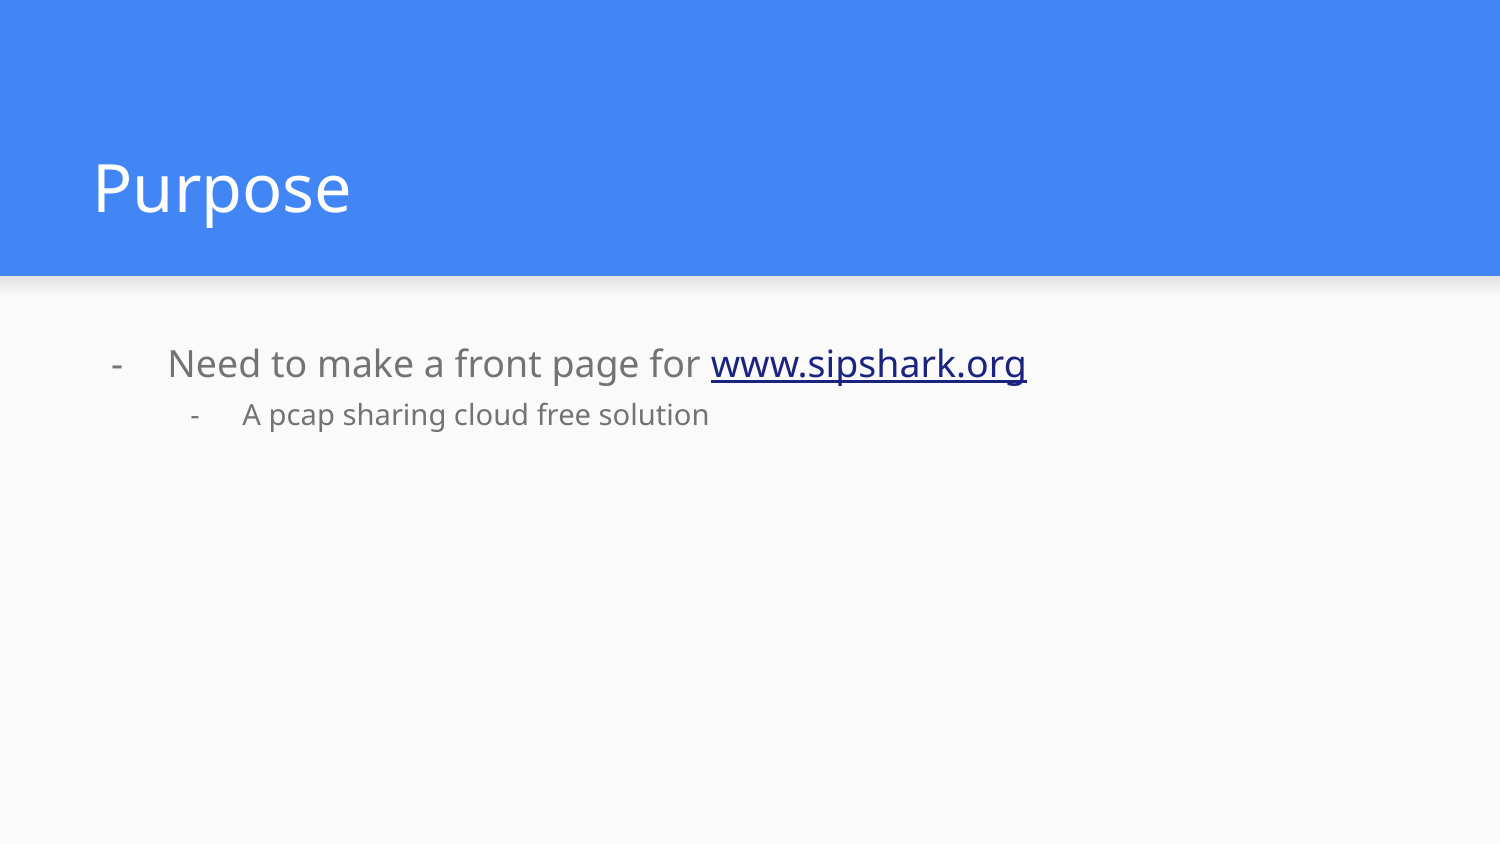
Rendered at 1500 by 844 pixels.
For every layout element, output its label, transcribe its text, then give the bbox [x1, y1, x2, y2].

title Purpose [77, 121, 1427, 248]
list Need to make a front page for www.sipshark.org A pcap sharing cloud free solution [77, 314, 1427, 760]
